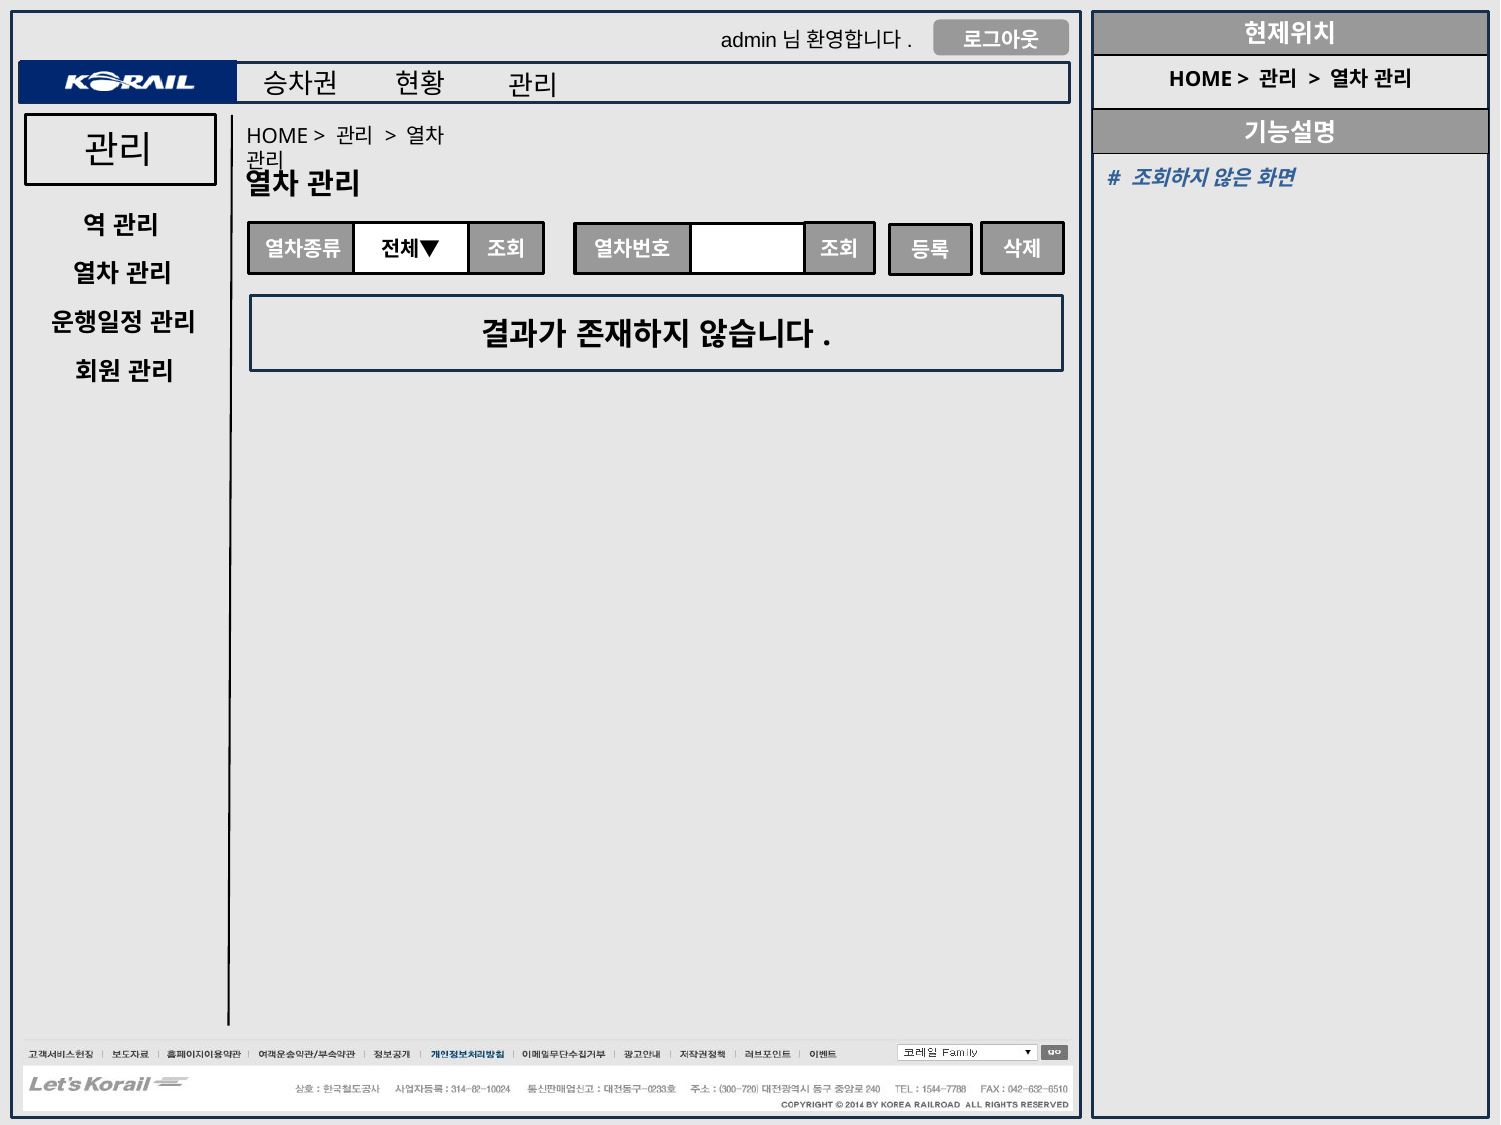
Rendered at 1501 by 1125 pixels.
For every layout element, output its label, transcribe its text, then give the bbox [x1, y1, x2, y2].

text_box 삭제 [980, 221, 1065, 275]
text_box HOME > 관리 > 열차 관리 [1092, 58, 1489, 99]
text_box 관리 [69, 118, 176, 179]
text_box 역 관리 [3, 201, 240, 247]
picture [23, 1039, 1073, 1111]
text_box 운행일정 관리 [6, 299, 243, 344]
picture [20, 60, 237, 103]
text_box 열차종류 [247, 221, 352, 275]
text_box # 조회하지 않은 화면 [1092, 157, 1500, 198]
text_box HOME > 관리 > 열차 관리 [231, 114, 502, 180]
text_box 열차 관리 [230, 157, 386, 208]
text_box 열차번호 [573, 222, 689, 275]
text_box 전체▼ [352, 221, 467, 275]
text_box 등록 [888, 223, 973, 276]
text_box [689, 222, 803, 275]
text_box 조회 [803, 221, 876, 275]
text_box 결과가 존재하지 않습니다. [249, 294, 1064, 372]
text_box 조회 [467, 221, 545, 275]
text_box 회원 관리 [7, 348, 244, 393]
text_box 열차 관리 [4, 250, 241, 295]
